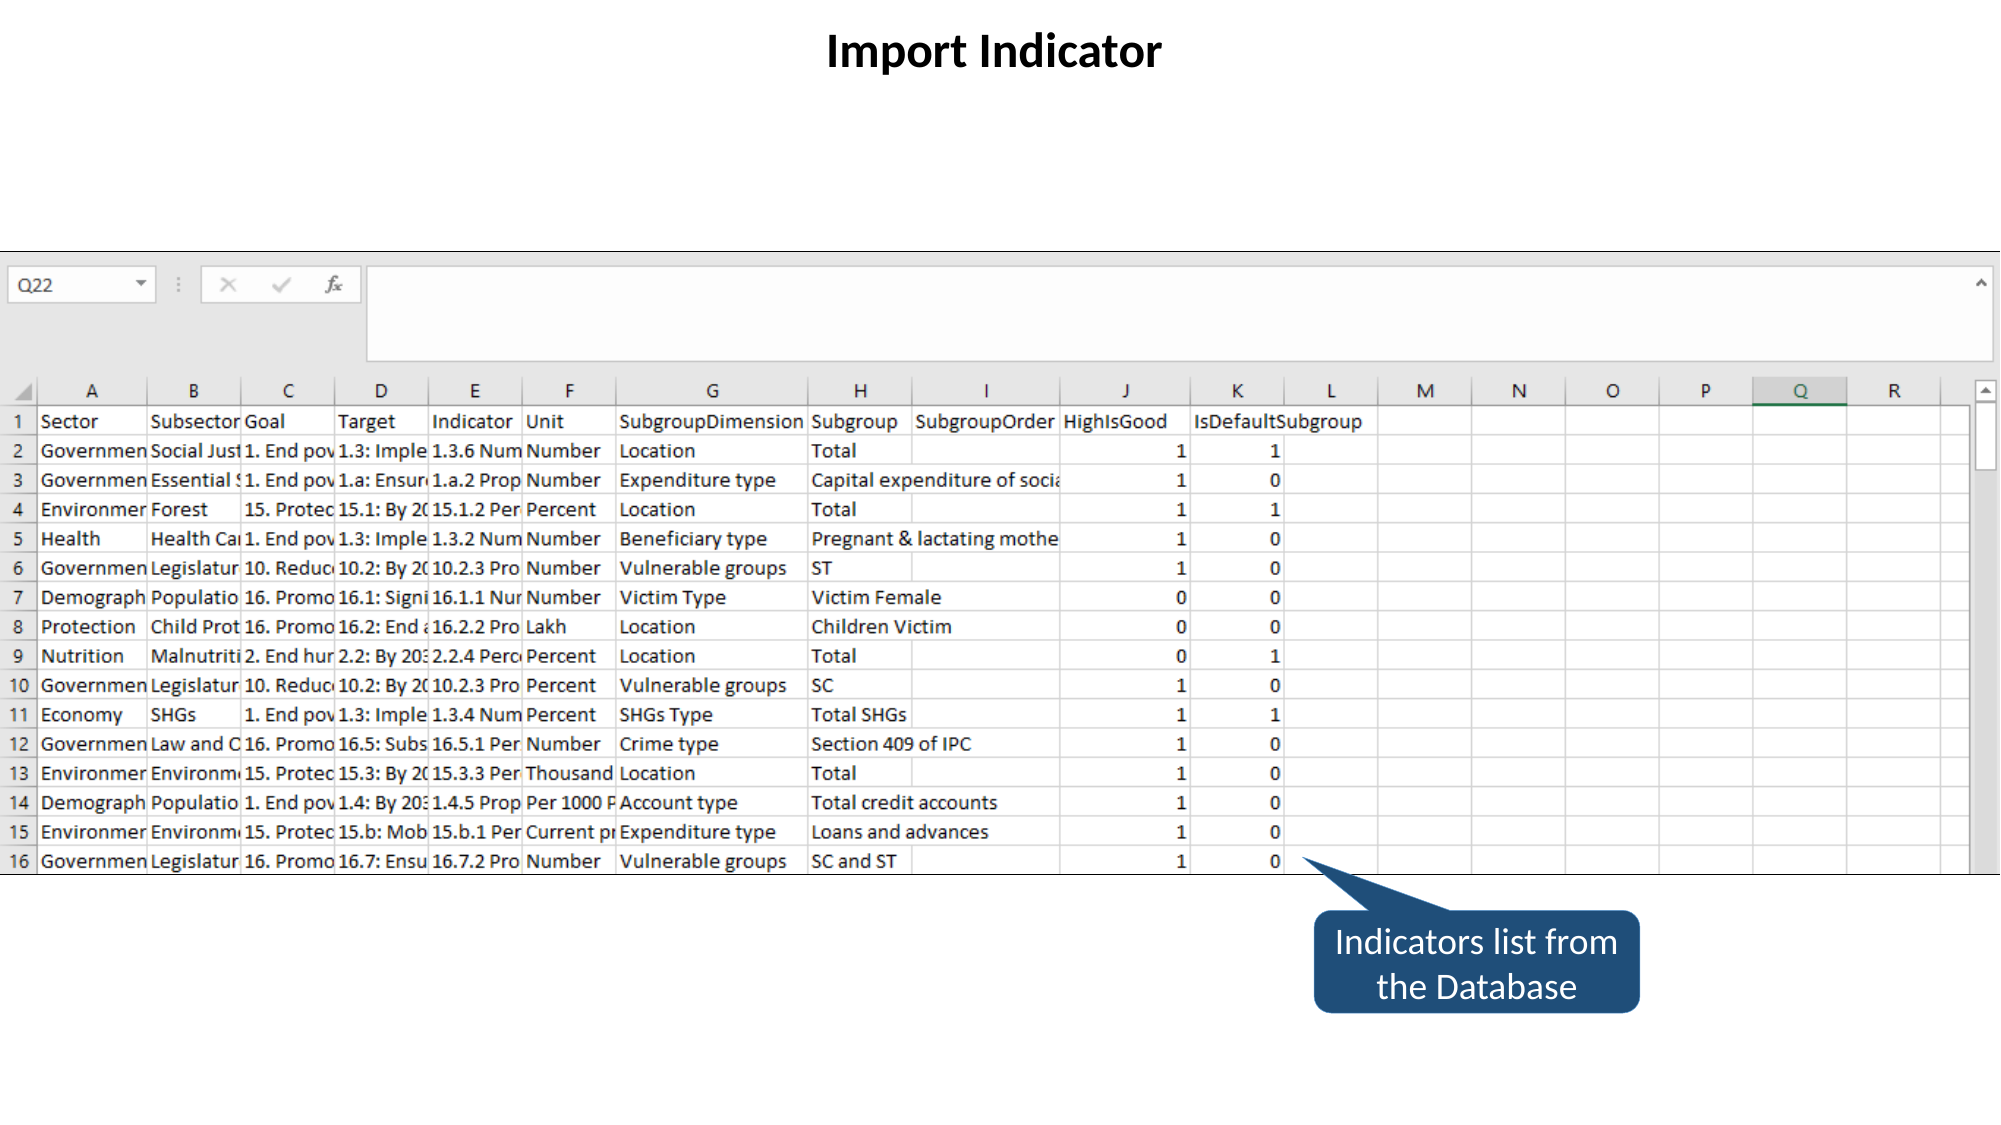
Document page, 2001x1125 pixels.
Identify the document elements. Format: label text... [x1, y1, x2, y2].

subtitle Import Indicator [0, 17, 2000, 87]
text_box Indicators list from the Database [1313, 874, 1641, 1015]
picture [0, 251, 2000, 874]
